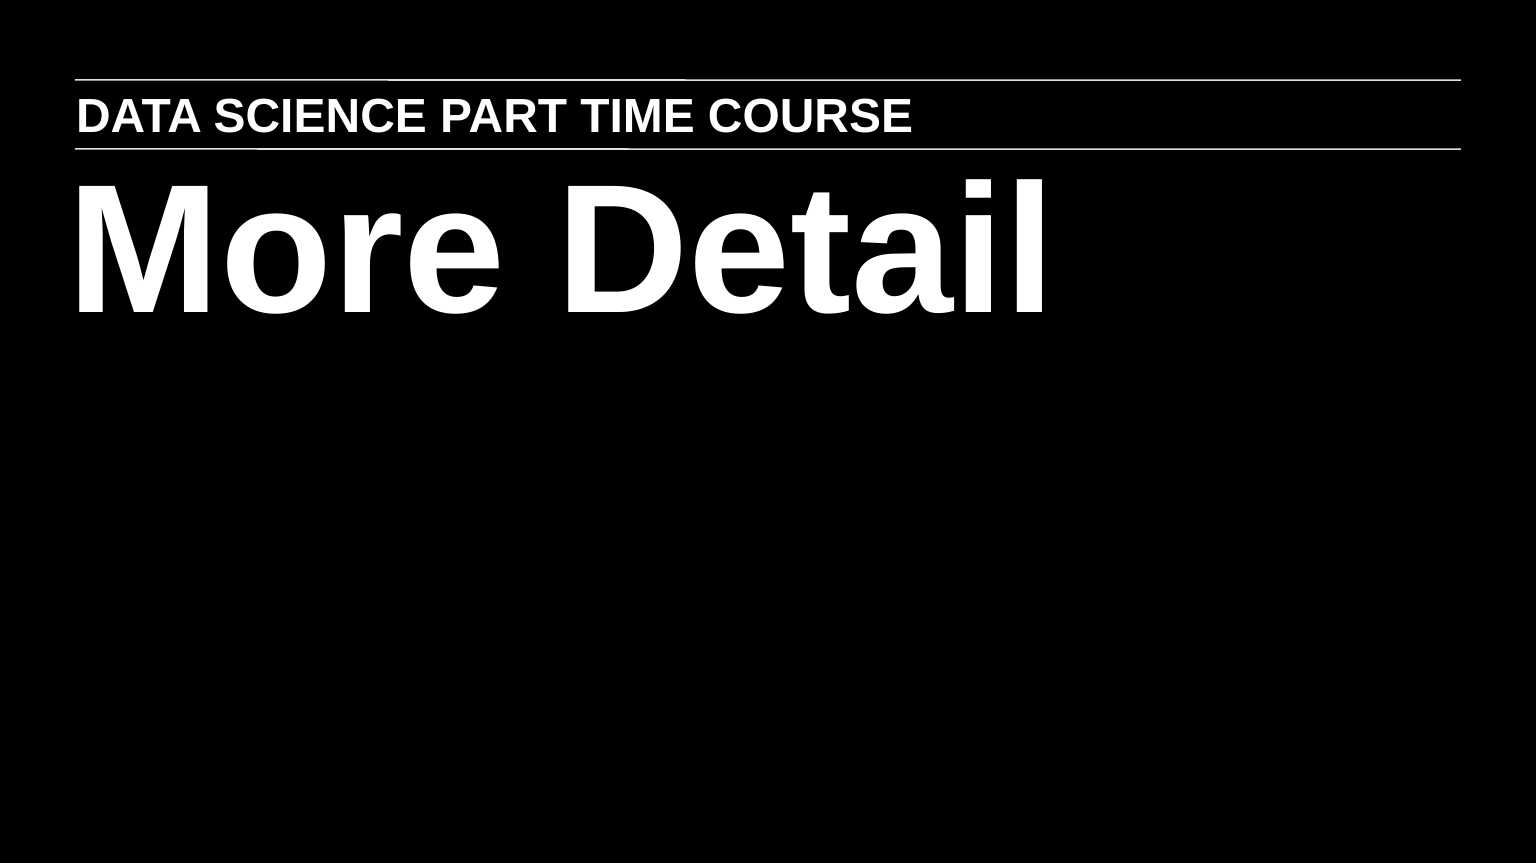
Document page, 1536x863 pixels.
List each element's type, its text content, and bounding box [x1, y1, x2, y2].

list DATA SCIENCE PART TIME COURSE [60, 80, 1112, 184]
title More Detail [56, 182, 1440, 823]
